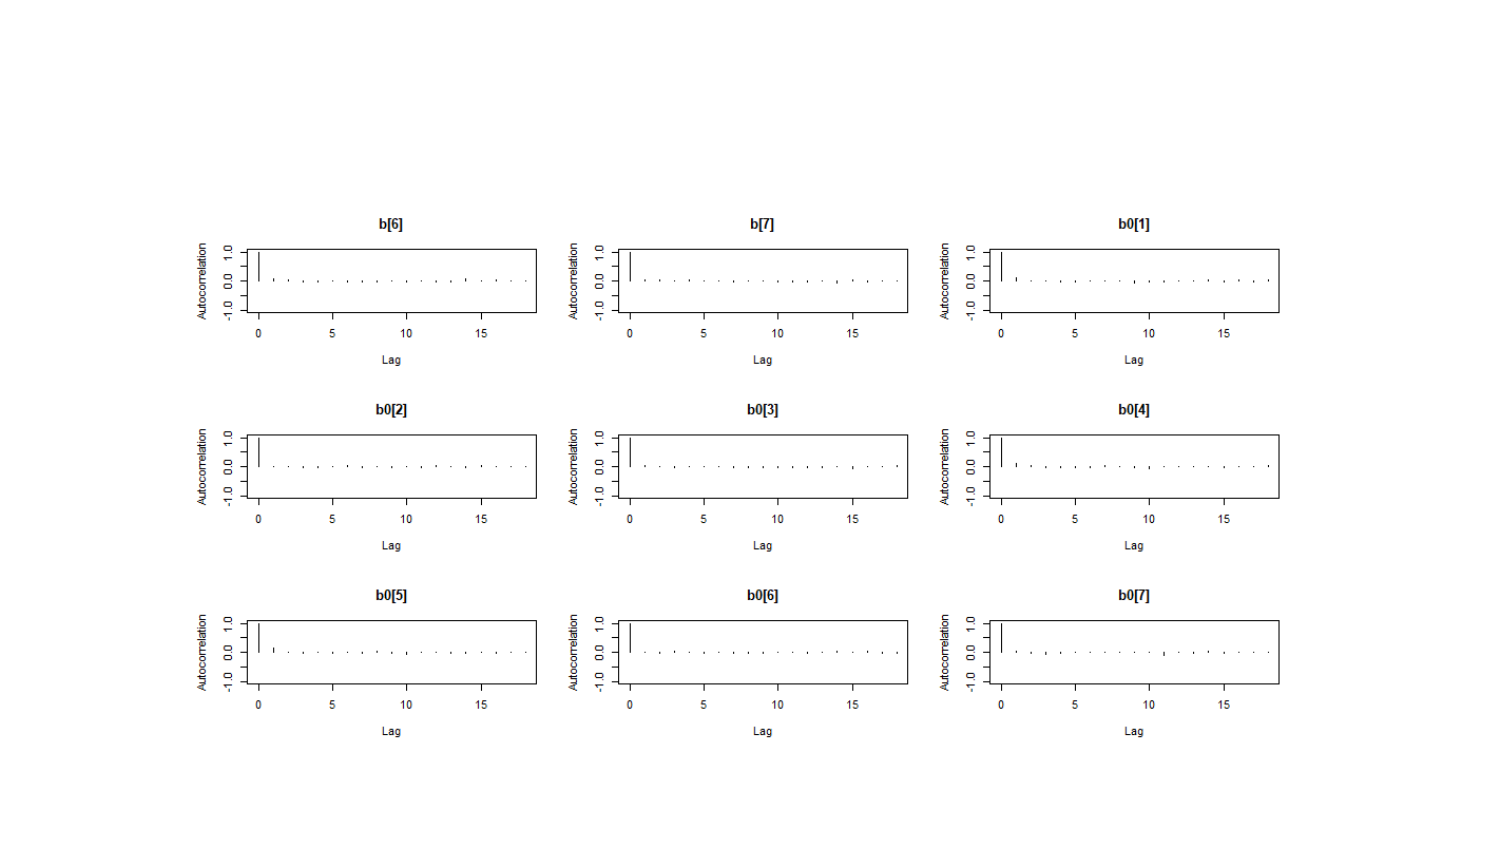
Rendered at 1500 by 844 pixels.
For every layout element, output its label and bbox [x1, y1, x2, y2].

picture [193, 195, 1307, 753]
